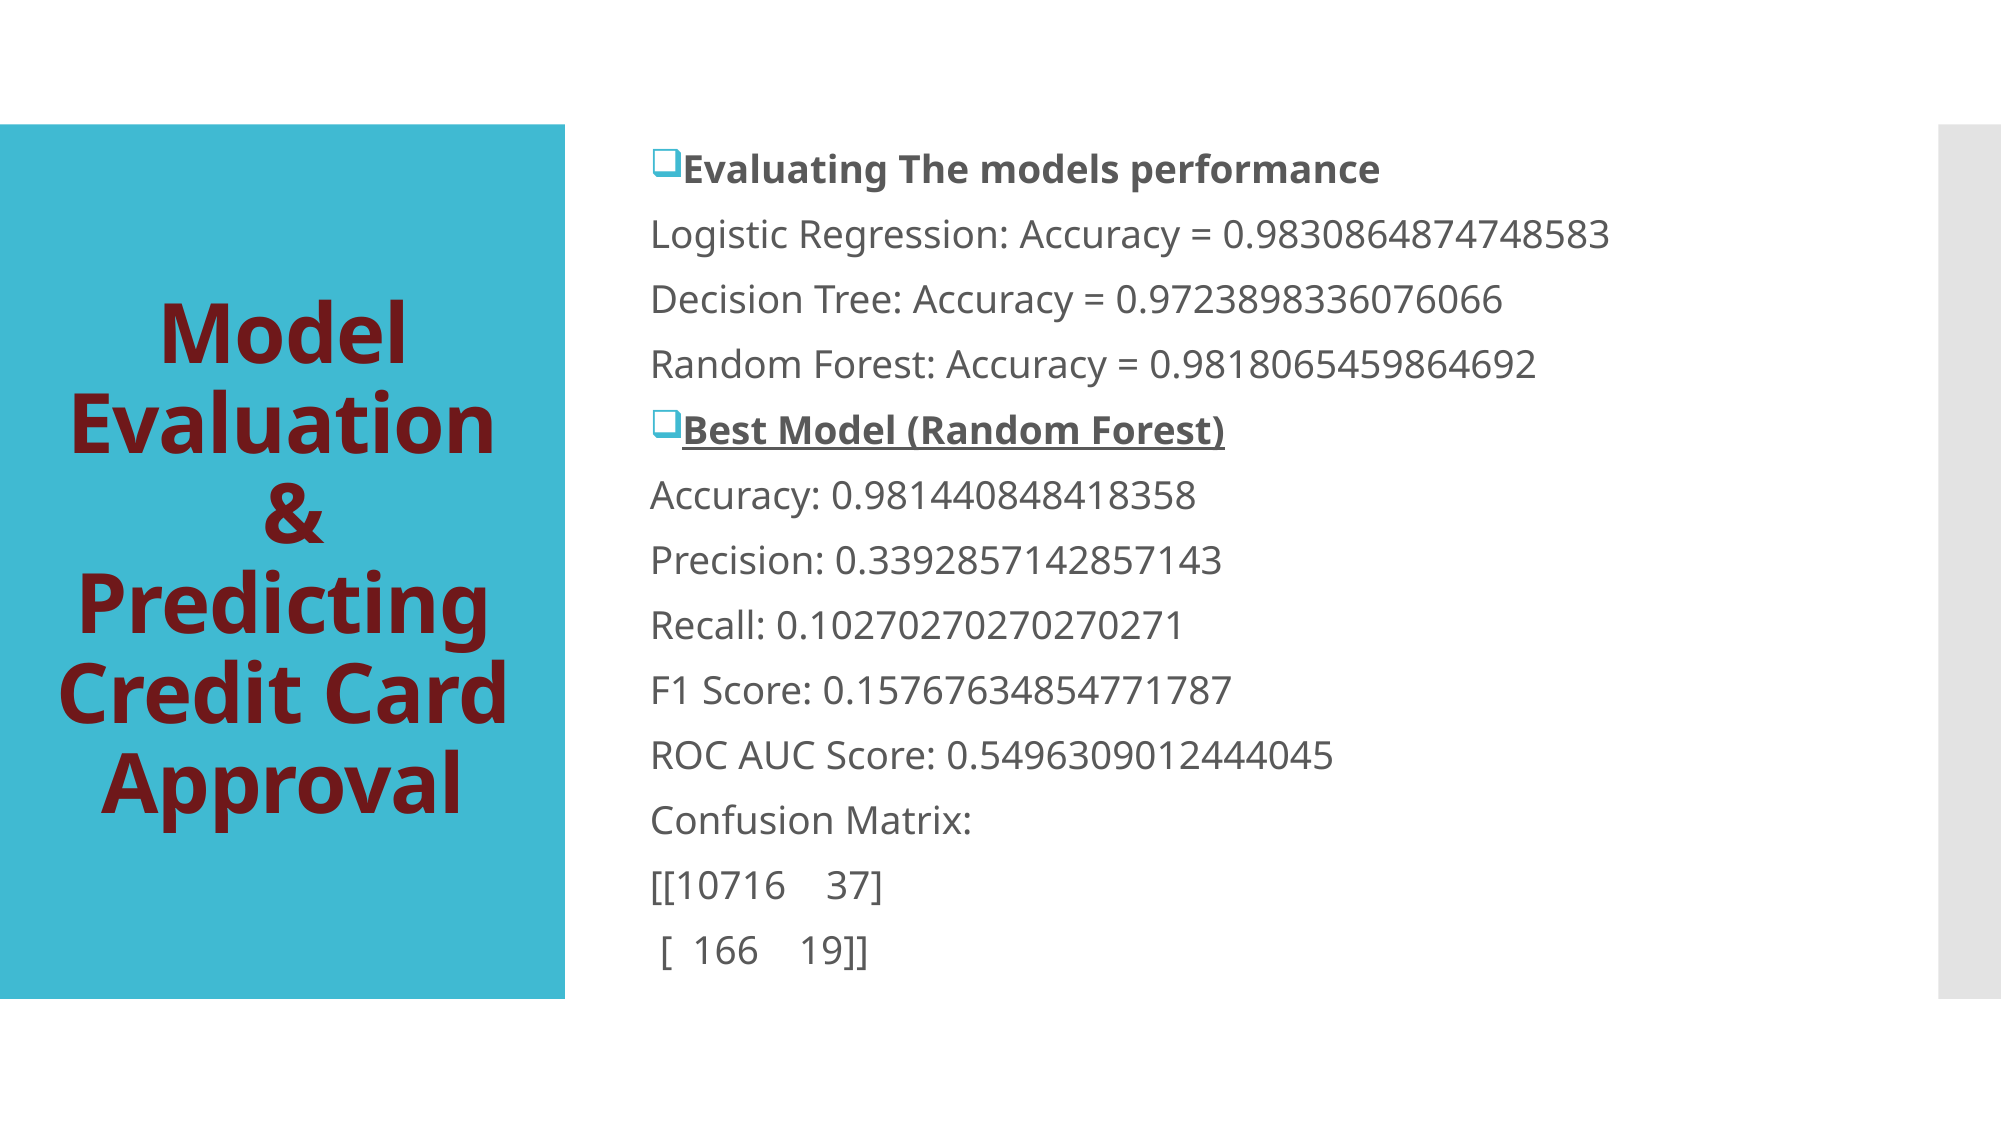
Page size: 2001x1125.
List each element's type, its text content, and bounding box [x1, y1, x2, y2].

title Model Evaluation & Predicting Credit Card Approval [41, 184, 525, 940]
list Evaluating The models performance Logistic Regression: Accuracy = 0.9830864874748583 Decision Tree: Accuracy = 0.9723898336076066 Random Forest: Accuracy = 0.9818065459864692 Best Model (Random Forest) Accuracy: 0.981440848418358 Precision: 0.3392857142857143 Recall: 0.10270270270270271 F1 Score: 0.15767634854771787 ROC AUC Score: 0.5496309012444045 Confusion Matrix: [[10716 37] [ 166 19]] [634, 141, 1835, 982]
